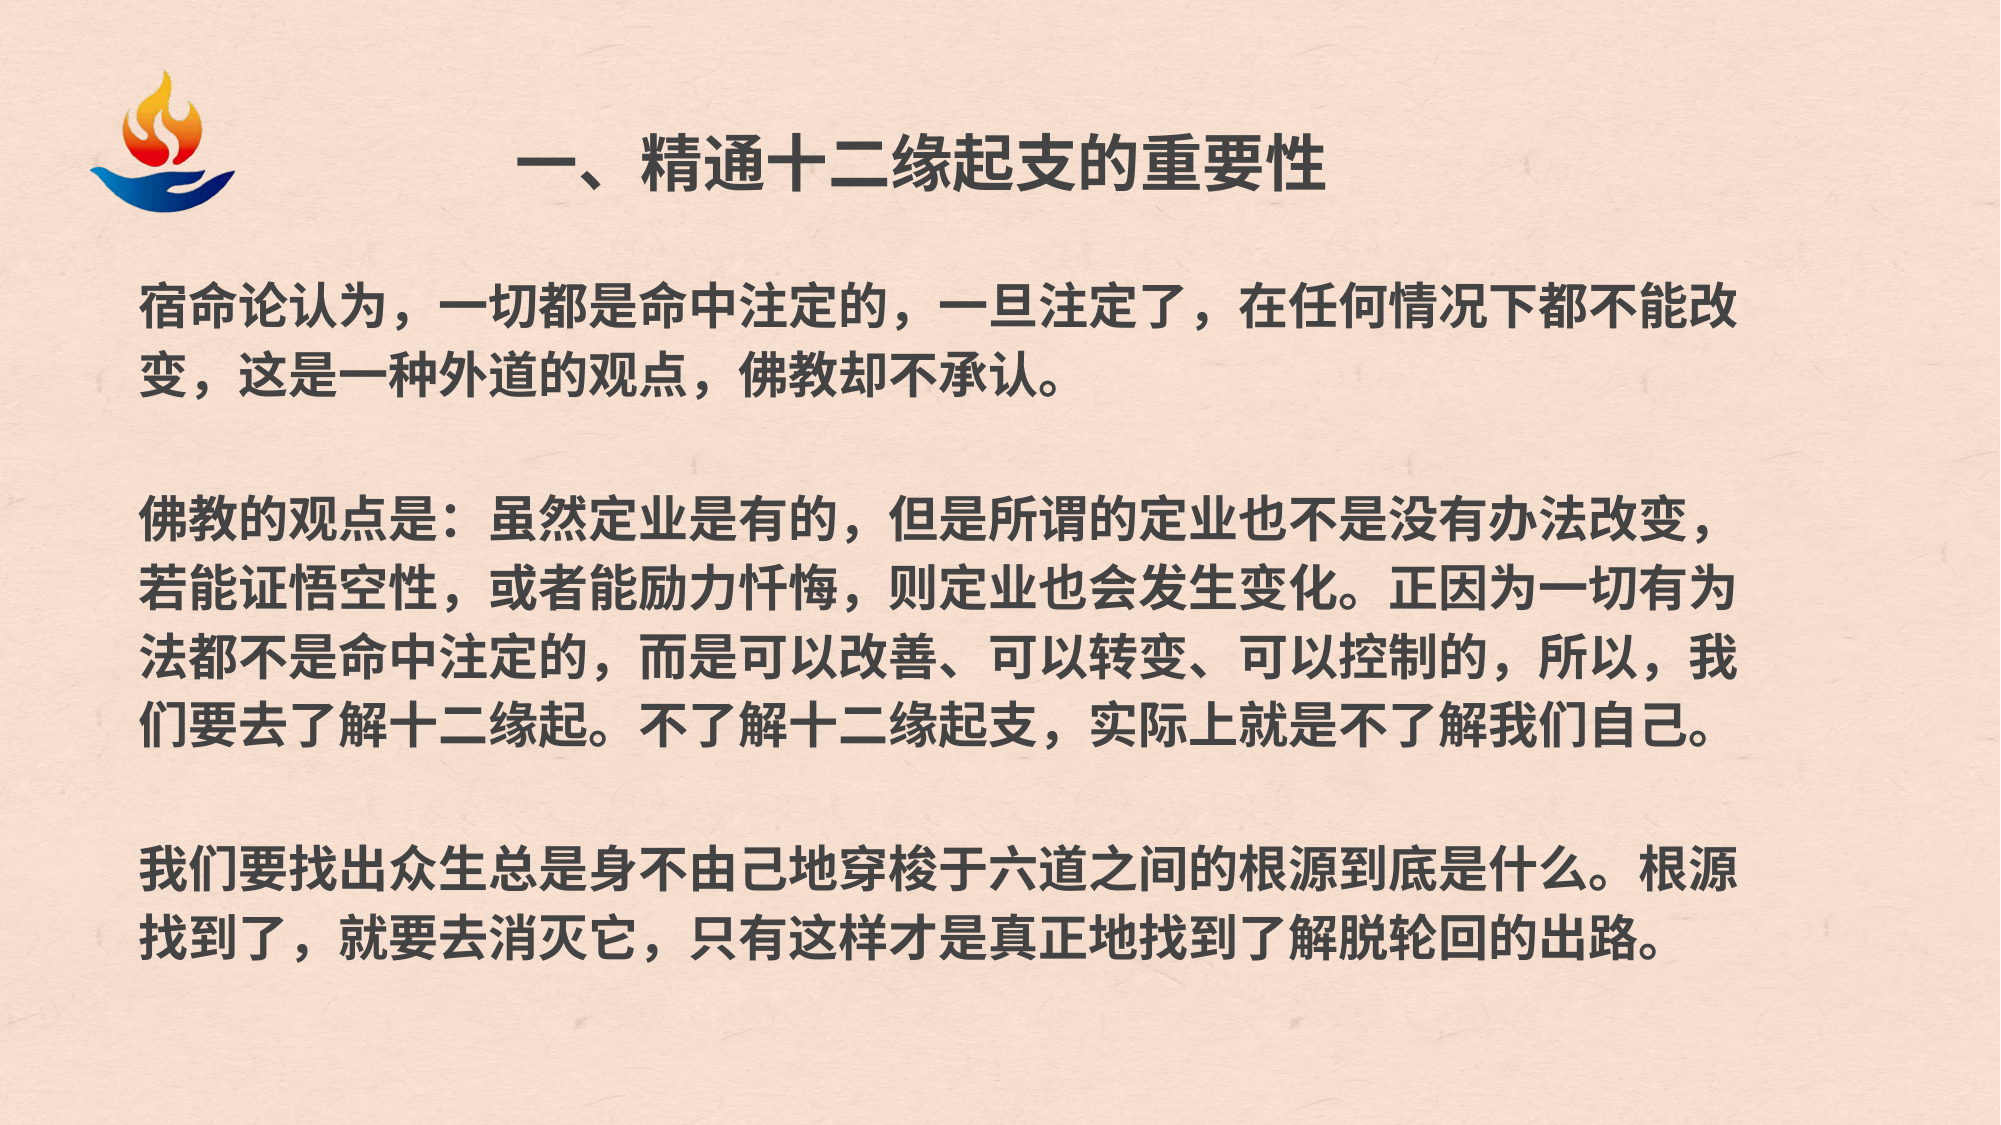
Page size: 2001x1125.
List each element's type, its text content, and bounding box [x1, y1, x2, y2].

title 一、精通十二缘起支的重要性 [500, 123, 1566, 250]
picture [0, 0, 2001, 1125]
text_box 宿命论认为，一切都是命中注定的，一旦注定了，在任何情况下都不能改变，这是一种外道的观点，佛教却不承认。 佛教的观点是：虽然定业是有的，但是所谓的定业也不是没有办法改变，若能证悟空性，或者能励力忏悔，则定业也会发生变化。正因为一切有为法都不是命中注定的，而是可以改善、可以转变、可以控制的，所以，我们要去了解十二缘起。不了解十二缘起支，实际上就是不了解我们自己。 我们要找出众生总是身不由己地穿梭于六道之间的根源到底是什么。根源找到了，就要去消灭它，只有这样才是真正地找到了解脱轮回的出路。 [123, 250, 1768, 1125]
